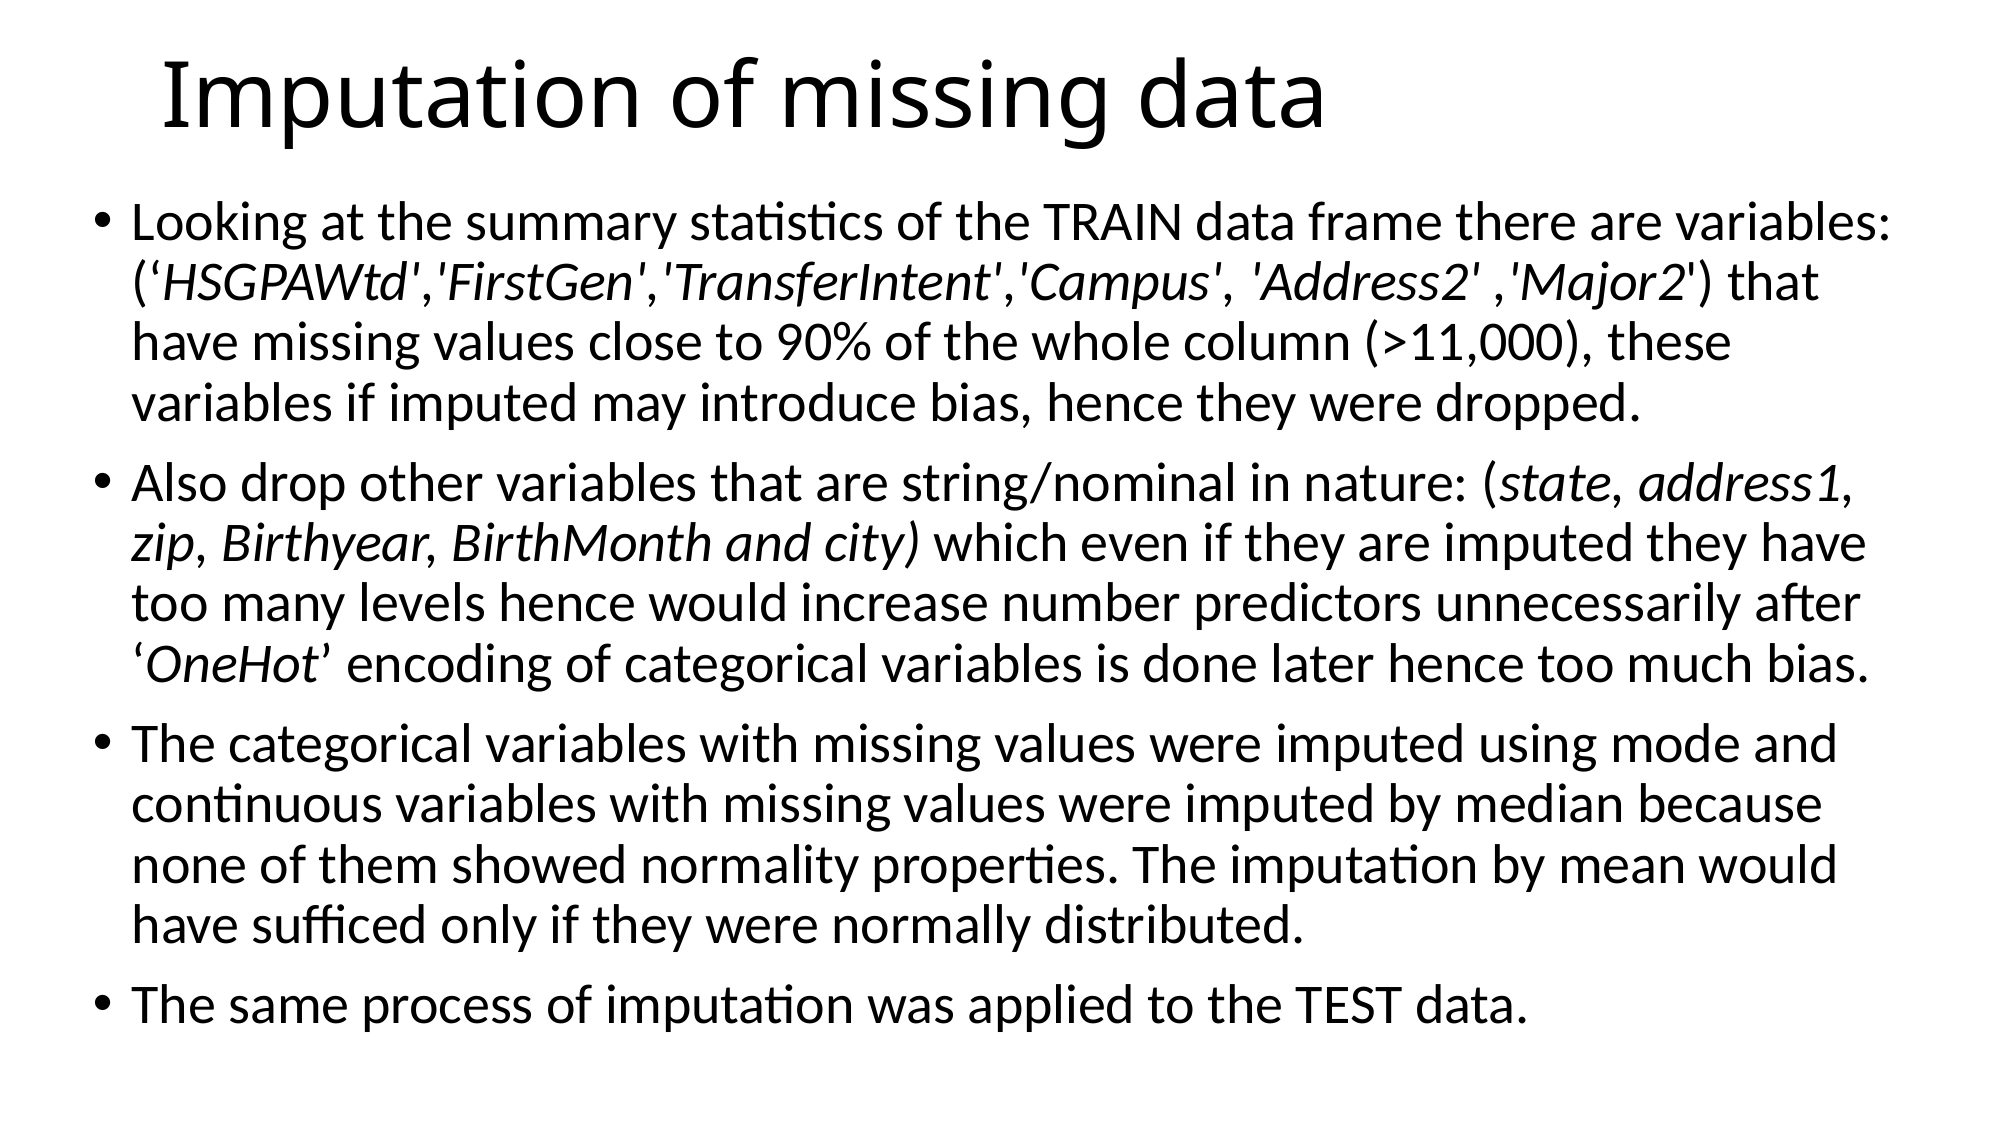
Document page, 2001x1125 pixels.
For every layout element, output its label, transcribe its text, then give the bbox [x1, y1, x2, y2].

title Imputation of missing data [146, 31, 1872, 164]
list Looking at the summary statistics of the TRAIN data frame there are variables:(‘HSGPAWtd','FirstGen','TransferIntent','Campus', 'Address2' ,'Major2') that have missing values close to 90% of the whole column (>11,000), these variables if imputed may introduce bias, hence they were dropped. Also drop other variables that are string/nominal in nature: (state, address1, zip, Birthyear, BirthMonth and city) which even if they are imputed they have too many levels hence would increase number predictors unnecessarily after ‘OneHot’ encoding of categorical variables is done later hence too much bias. The categorical variables with missing values were imputed using mode and continuous variables with missing values were imputed by median because none of them showed normality properties. The imputation by mean would have sufficed only if they were normally distributed. The same process of imputation was applied to the TEST data. [78, 184, 1940, 1098]
